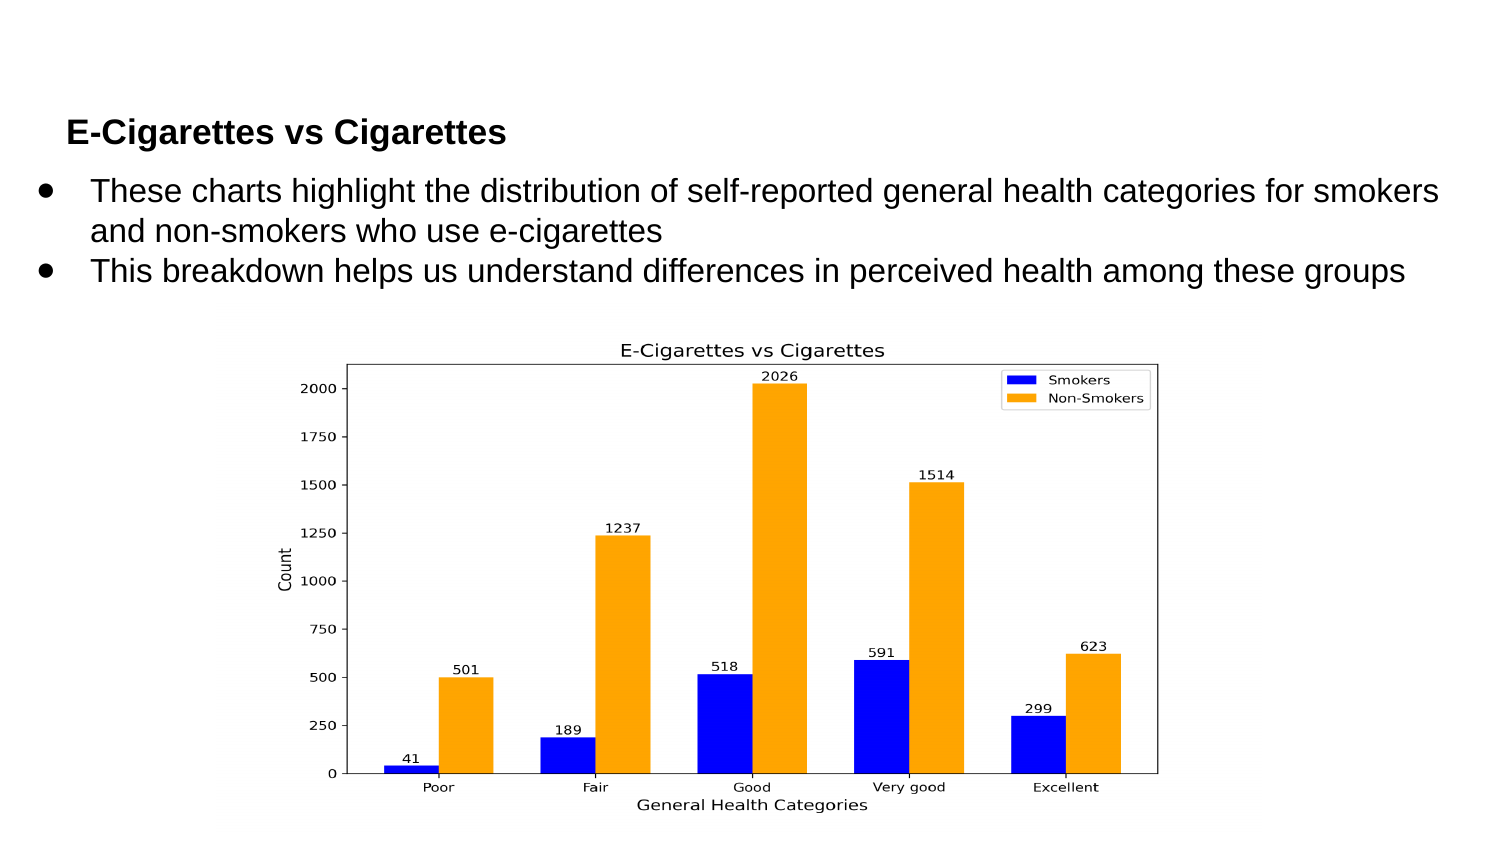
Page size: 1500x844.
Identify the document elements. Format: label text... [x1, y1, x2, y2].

title E-Cigarettes vs Cigarettes [51, 72, 1449, 154]
text_box These charts highlight the distribution of self-reported general health categories for smokers and non-smokers who use e-cigarettes This breakdown helps us understand differences in perceived health among these groups [0, 154, 1471, 305]
picture [216, 300, 1263, 832]
